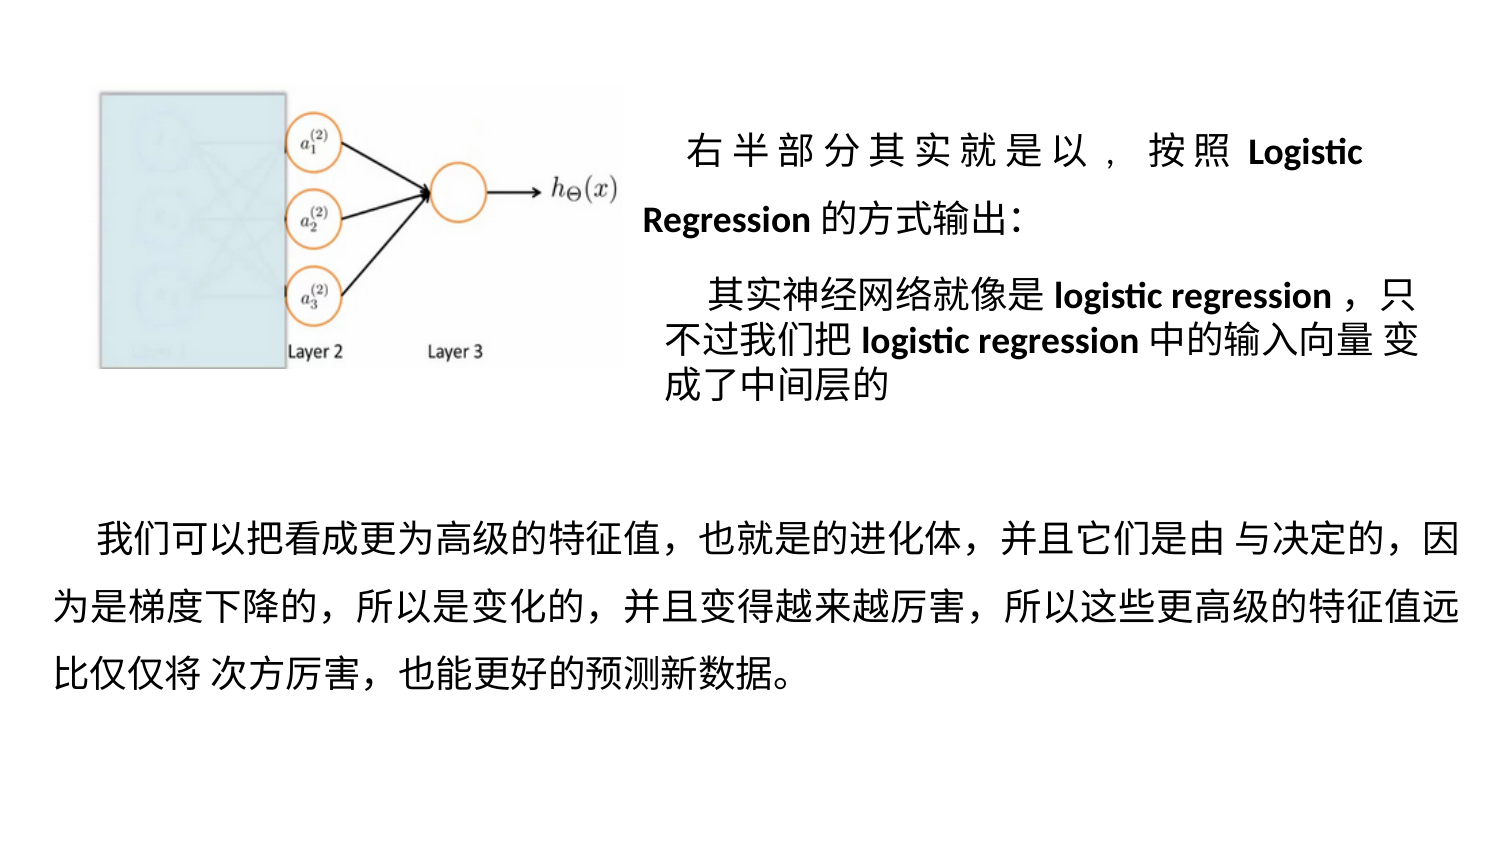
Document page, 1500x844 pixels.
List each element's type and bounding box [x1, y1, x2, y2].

picture [87, 84, 624, 369]
